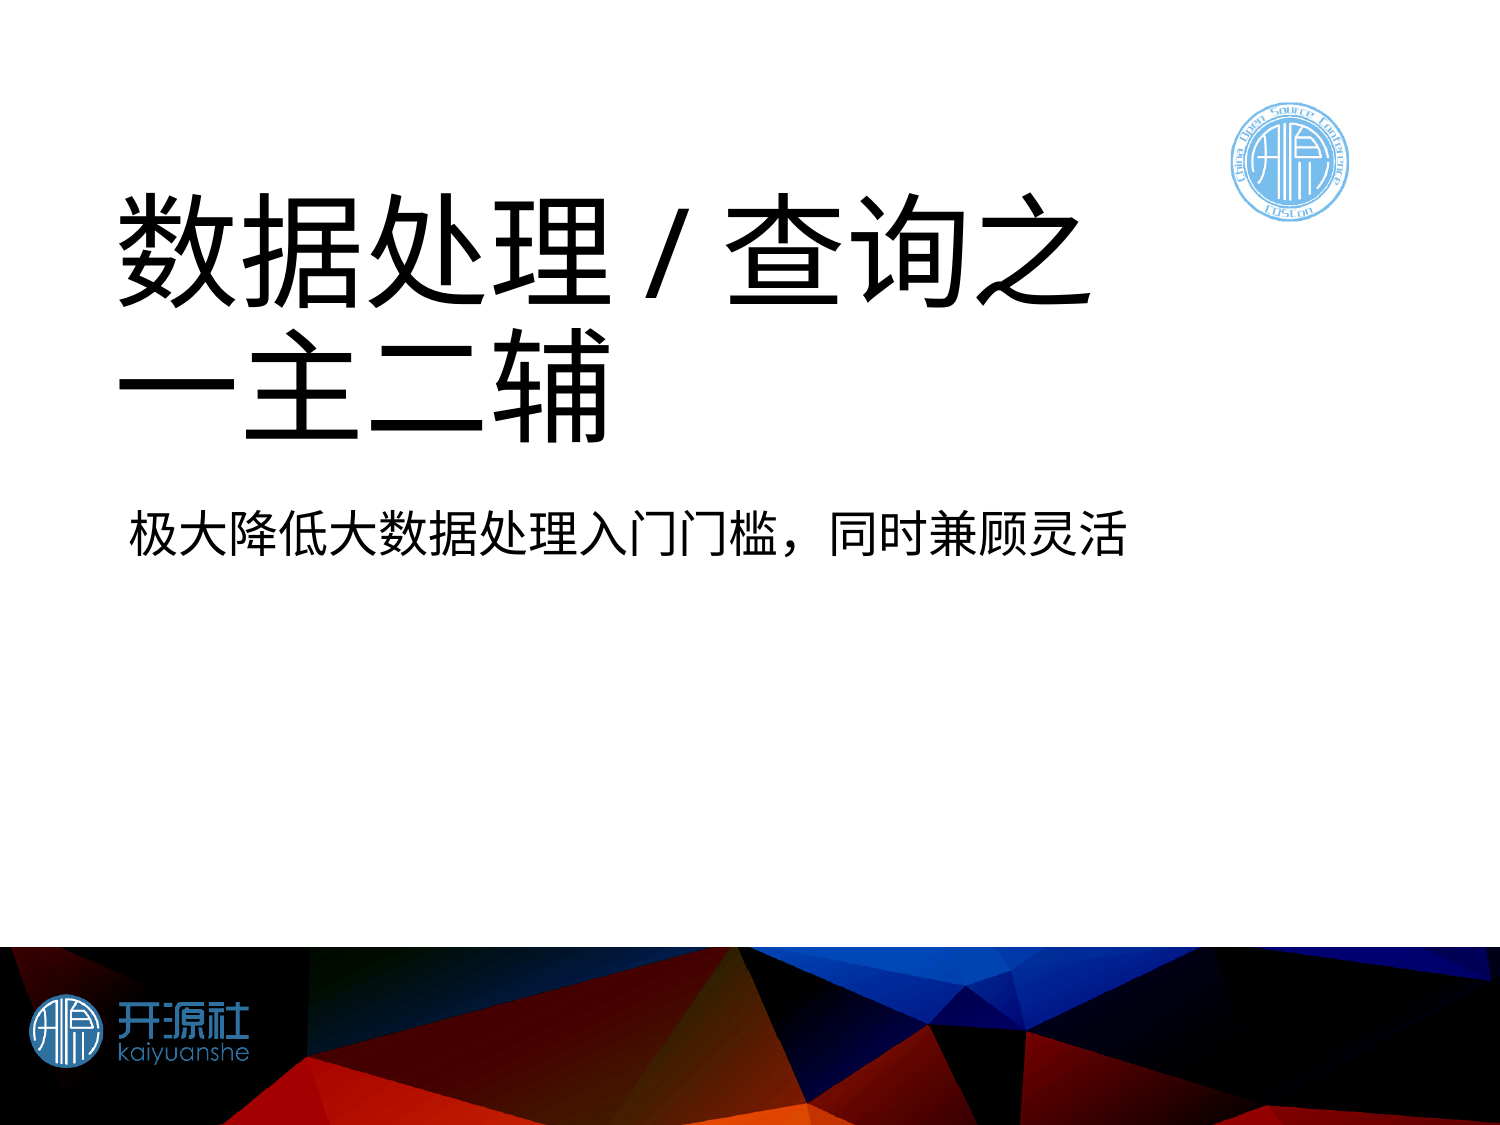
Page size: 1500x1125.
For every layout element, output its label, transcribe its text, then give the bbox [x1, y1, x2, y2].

list 极大降低大数据处理入门门槛，同时兼顾灵活 [113, 502, 1408, 749]
title 数据处理/查询之 一主二辅 [99, 0, 1394, 468]
picture [0, 947, 1500, 1125]
